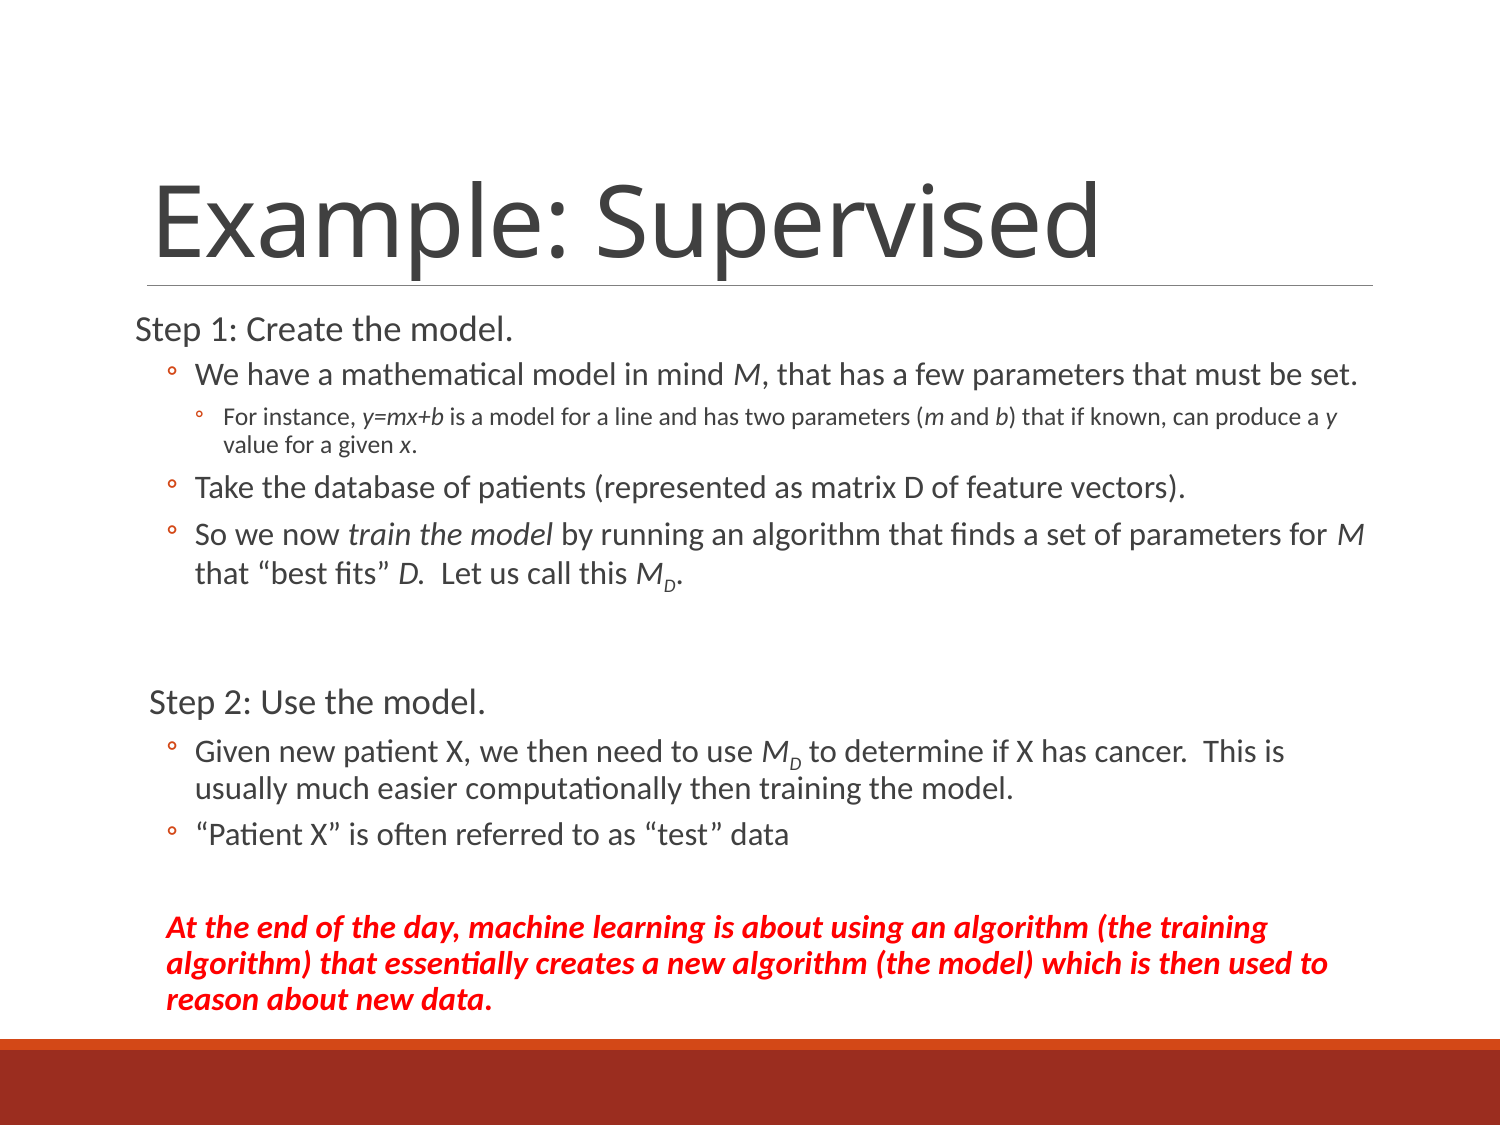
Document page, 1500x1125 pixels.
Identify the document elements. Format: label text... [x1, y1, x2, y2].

list Step 1: Create the model. We have a mathematical model in mind M, that has a few parameters that must be set. For instance, y=mx+b is a model for a line and has two parameters (m and b) that if known, can produce a y value for a given x. Take the database of patients (represented as matrix D of feature vectors). So we now train the model by running an algorithm that finds a set of parameters for M that “best fits” D. Let us call this MD. Step 2: Use the model. Given new patient X, we then need to use MD to determine if X has cancer. This is usually much easier computationally then training the model. “Patient X” is often referred to as “test” data At the end of the day, machine learning is about using an algorithm (the training algorithm) that essentially creates a new algorithm (the model) which is then used to reason about new data. [135, 302, 1373, 1041]
title Example: Supervised [135, 47, 1373, 285]
